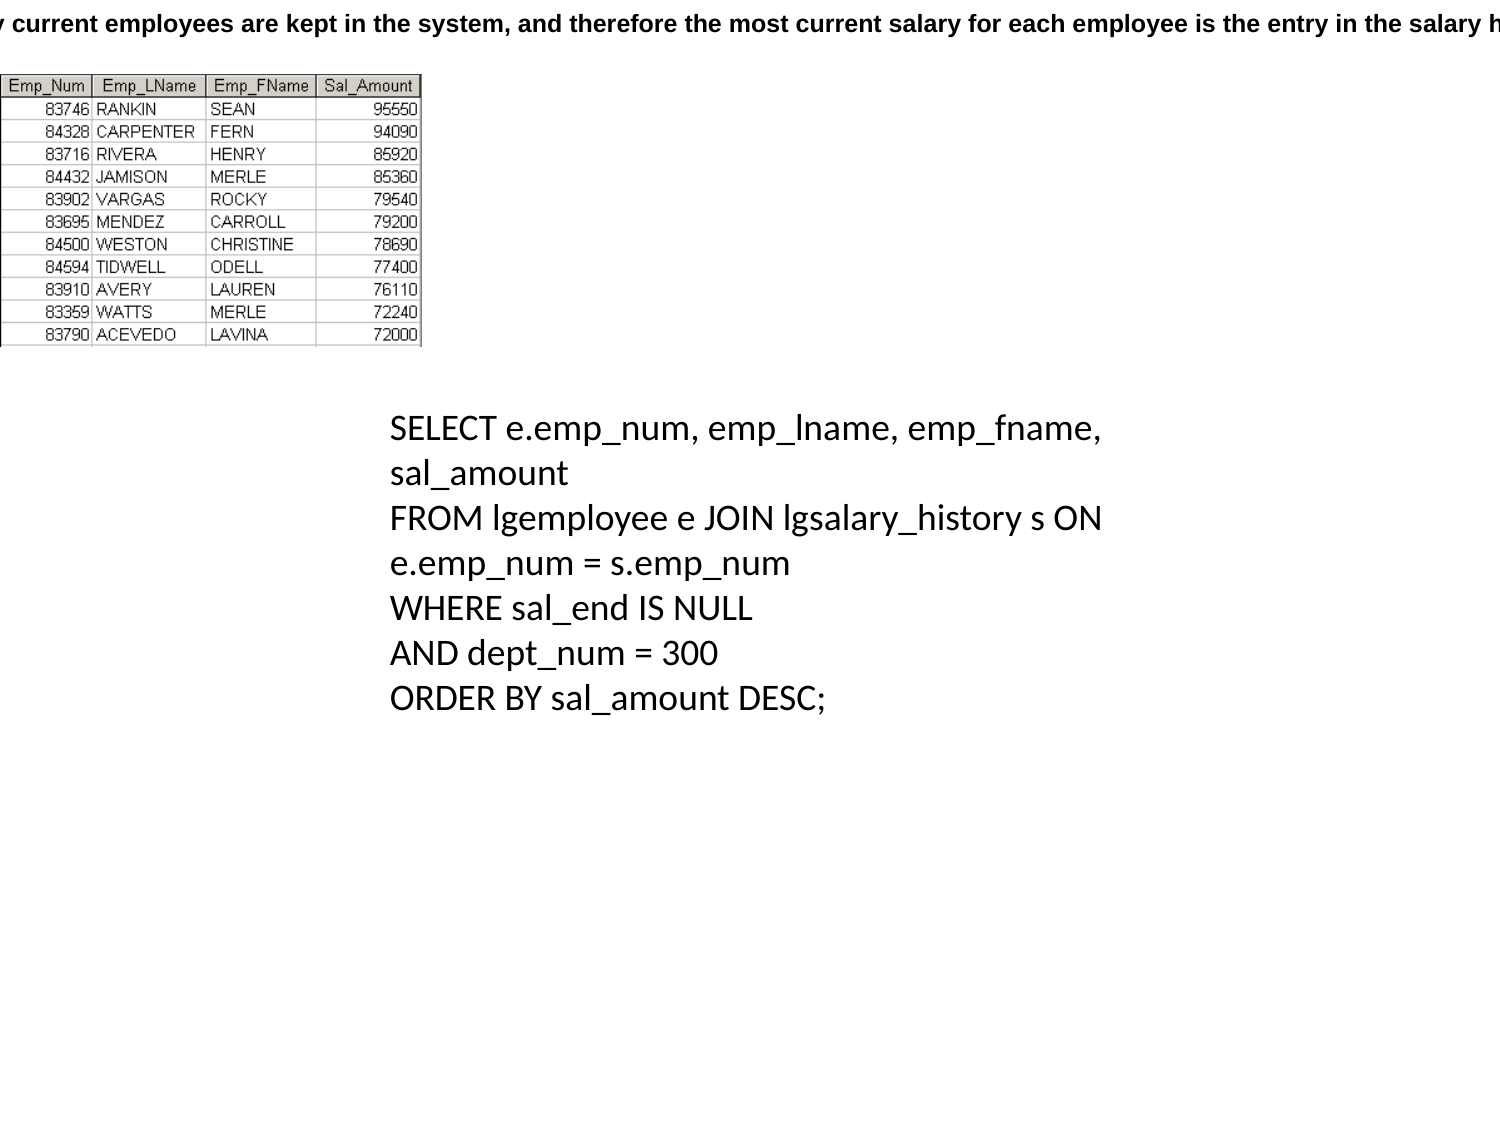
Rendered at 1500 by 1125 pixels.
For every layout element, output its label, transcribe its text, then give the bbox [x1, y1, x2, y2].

text_box SELECT e.emp_num, emp_lname, emp_fname, sal_amount FROM lgemployee e JOIN lgsalary_history s ON e.emp_num = s.emp_num WHERE sal_end IS NULL AND dept_num = 300 ORDER BY sal_amount DESC; [374, 395, 1125, 726]
picture [0, 74, 423, 348]
text_box Write a query to display the current salary for each employee in department 300. Assume that only current employees are kept in the system, and therefore the most current salary for each employee is the entry in the salary history with a NULL end date. Sort the output in descending order by salary amount. (Figure P8.20) Figure P8.20 Current salary for employees in department 300 [0, 0, 1500, 75]
